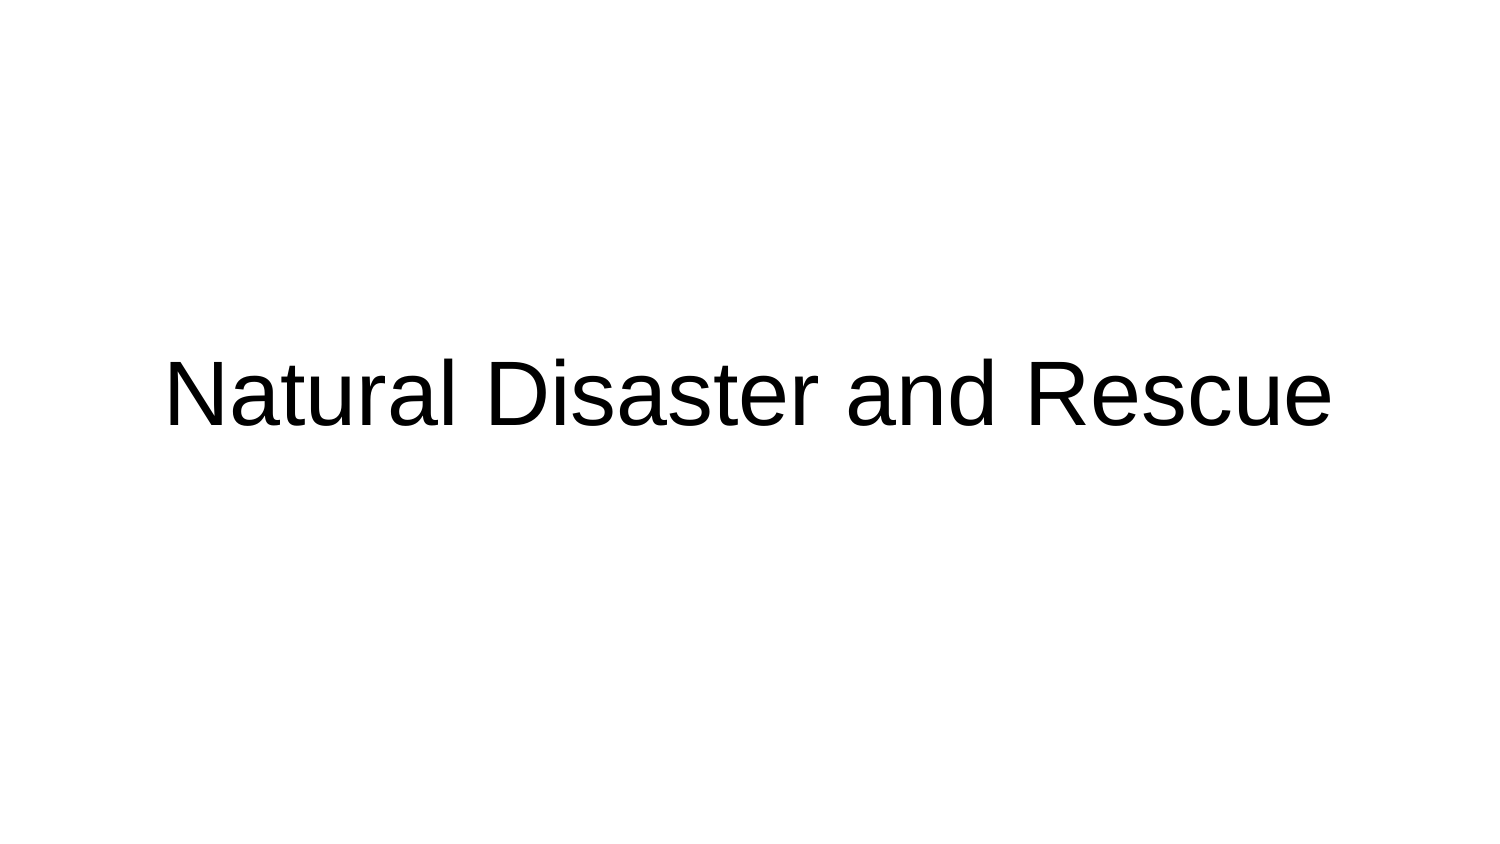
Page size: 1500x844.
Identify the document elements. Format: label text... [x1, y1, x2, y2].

title Natural Disaster and Rescue [51, 122, 1449, 459]
